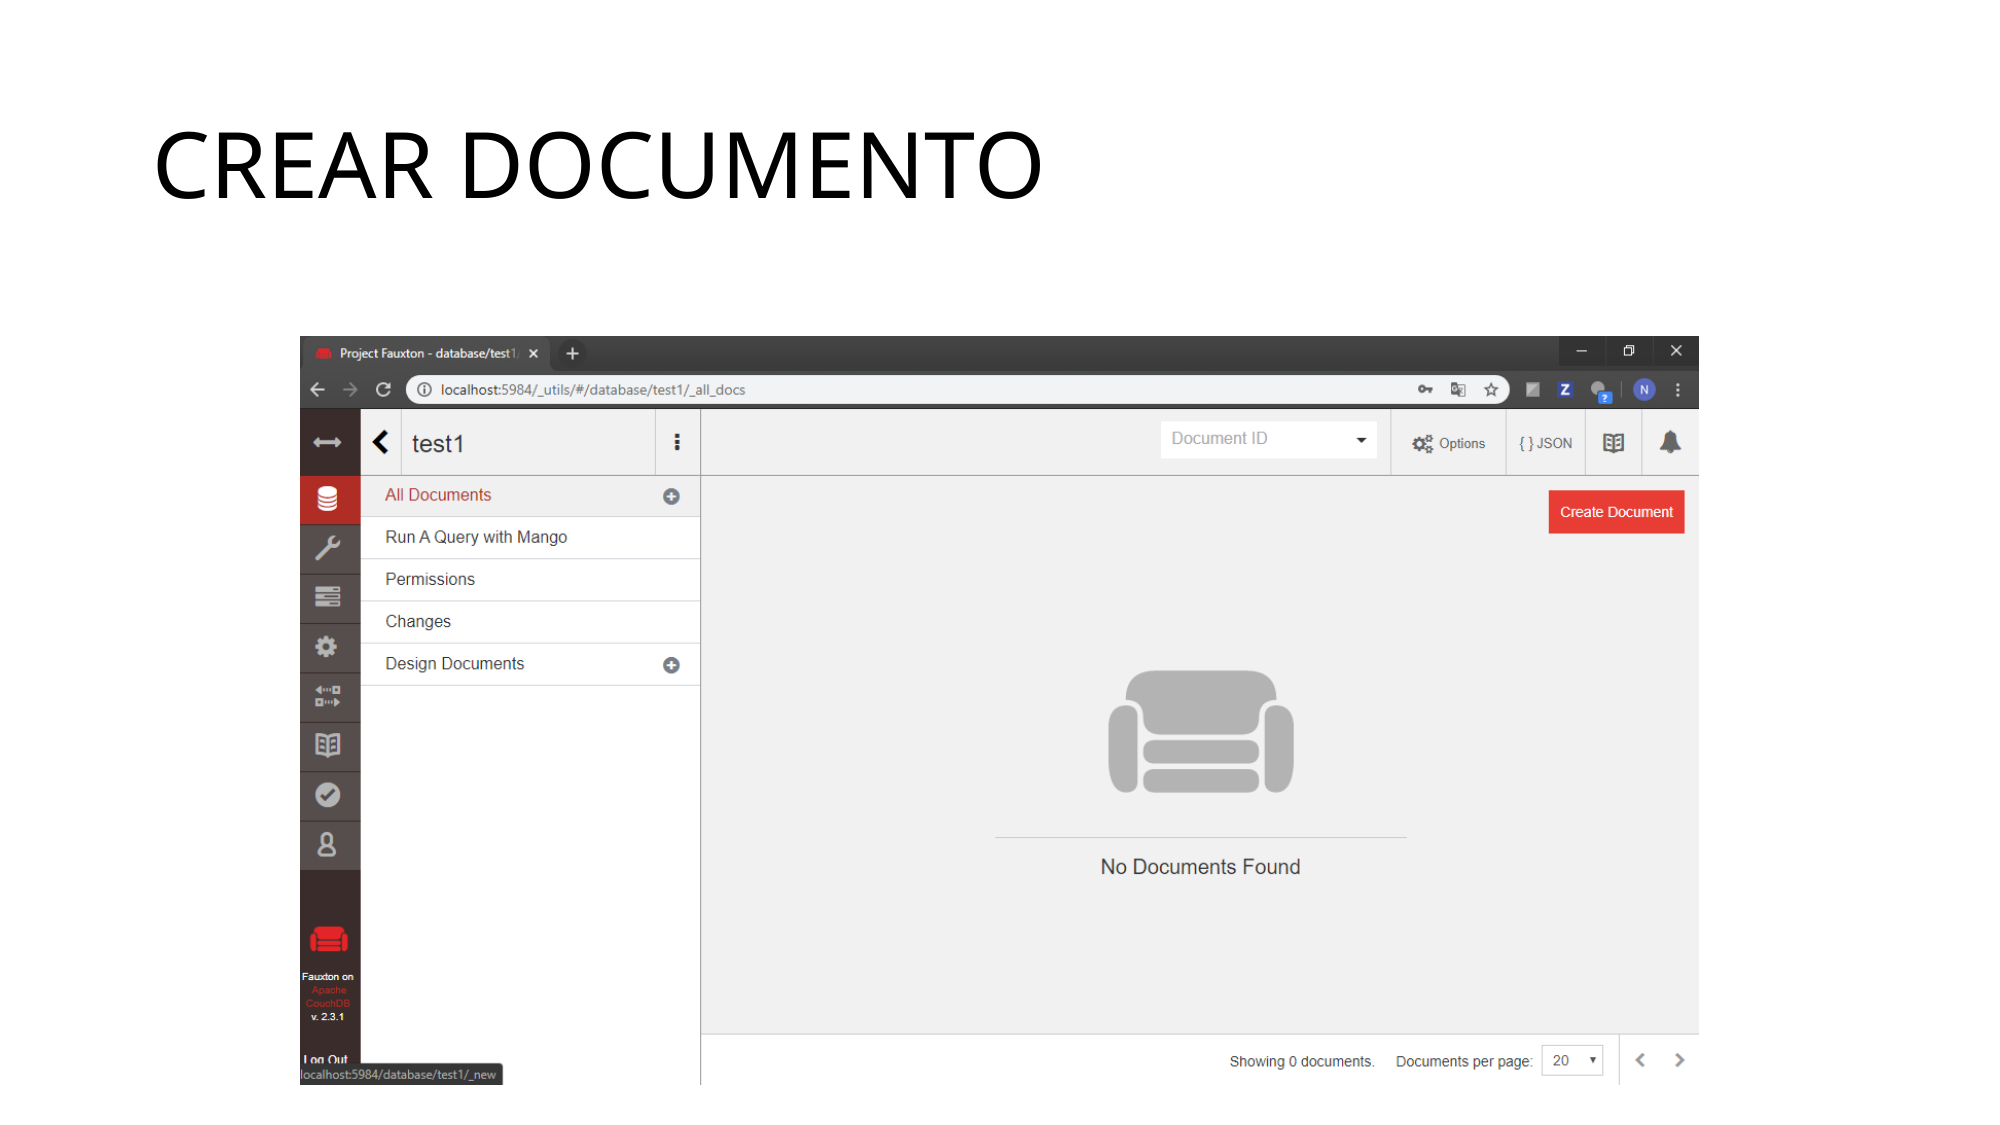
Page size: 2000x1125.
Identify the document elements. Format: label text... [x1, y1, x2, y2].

picture [300, 336, 1699, 1085]
title CREAR DOCUMENTO [137, 59, 1862, 278]
